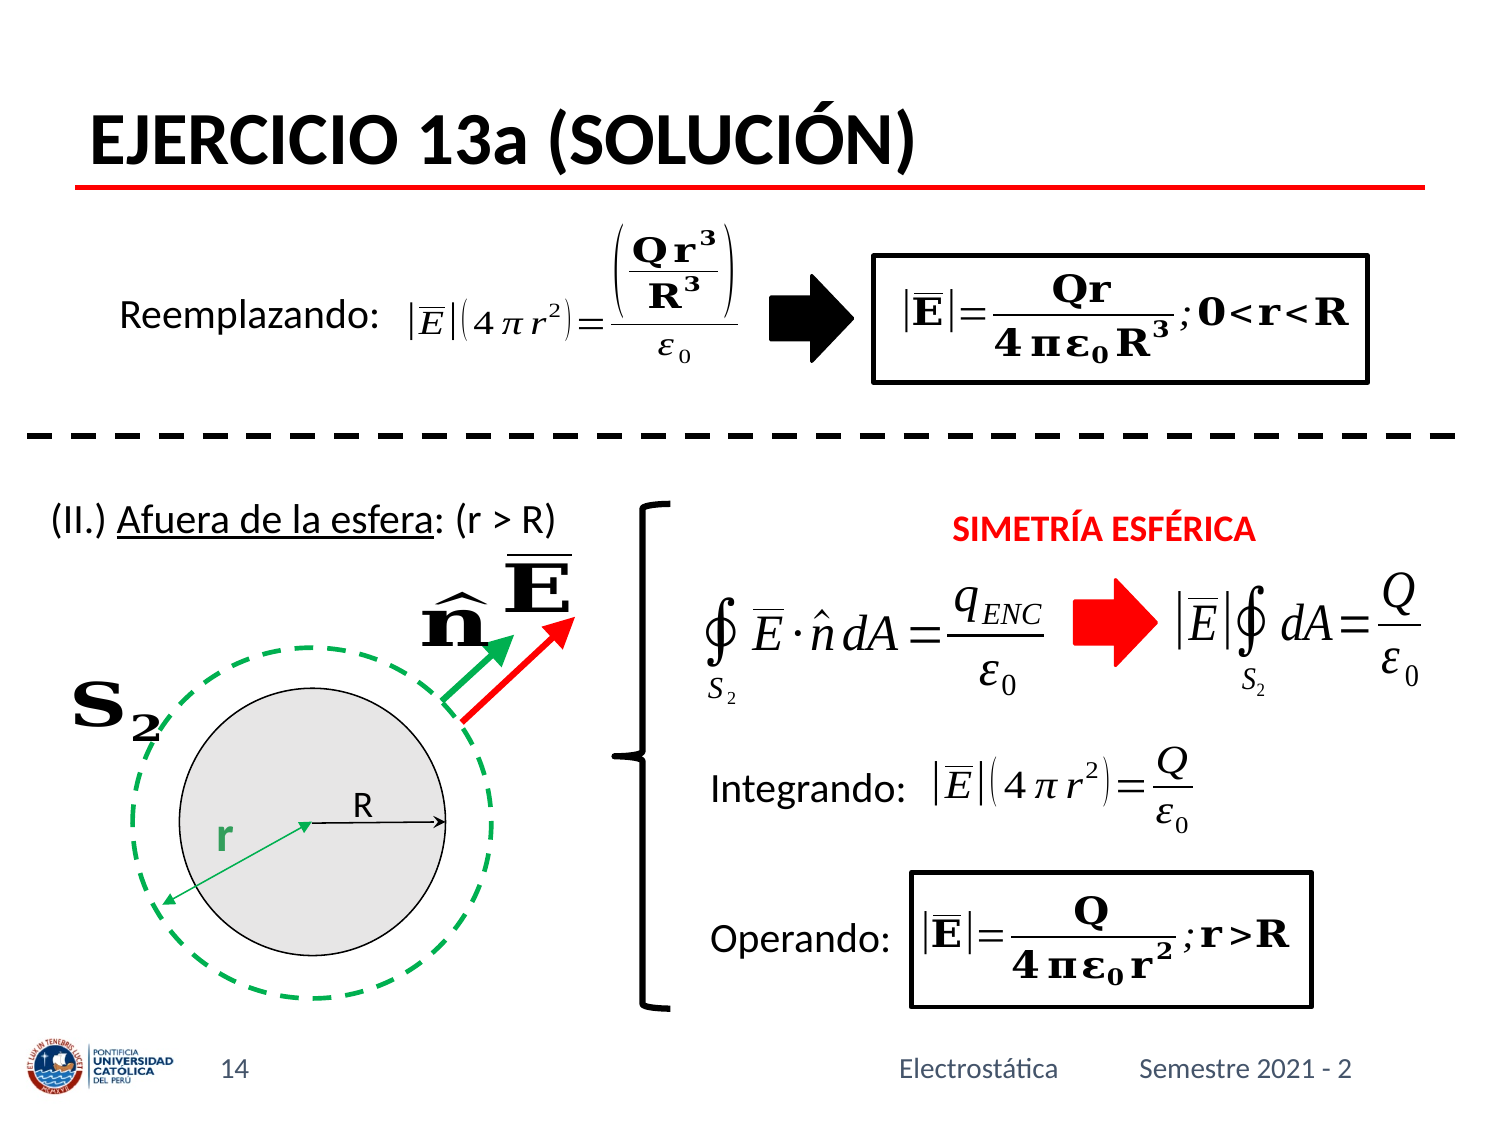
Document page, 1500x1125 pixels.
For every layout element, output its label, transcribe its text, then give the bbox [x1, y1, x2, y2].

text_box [162, 821, 313, 905]
text_box Operando: [698, 899, 936, 972]
picture [15, 1026, 185, 1106]
text_box [769, 273, 854, 363]
title EJERCICIO 13a (SOLUCIÓN) [75, 37, 1425, 188]
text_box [179, 687, 446, 956]
text_box [613, 503, 671, 1010]
text_box Reemplazando: [108, 275, 404, 348]
text_box SIMETRÍA ESFÉRICA [941, 492, 1273, 560]
text_box (II.) Afuera de la esfera: (r > R) [35, 483, 579, 557]
slide_number 14 [204, 1042, 530, 1103]
slide_number Semestre 2021 - 2 [1124, 1042, 1500, 1103]
text_box [910, 871, 1313, 1009]
text_box [208, 968, 416, 1001]
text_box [461, 616, 576, 723]
text_box [196, 646, 428, 687]
text_box [156, 911, 173, 937]
text_box [1072, 578, 1158, 668]
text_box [441, 634, 515, 702]
text_box Integrando: [698, 749, 936, 822]
text_box [451, 716, 493, 934]
footer Electrostática [549, 1042, 1074, 1103]
text_box [872, 254, 1369, 384]
text_box [131, 709, 173, 910]
